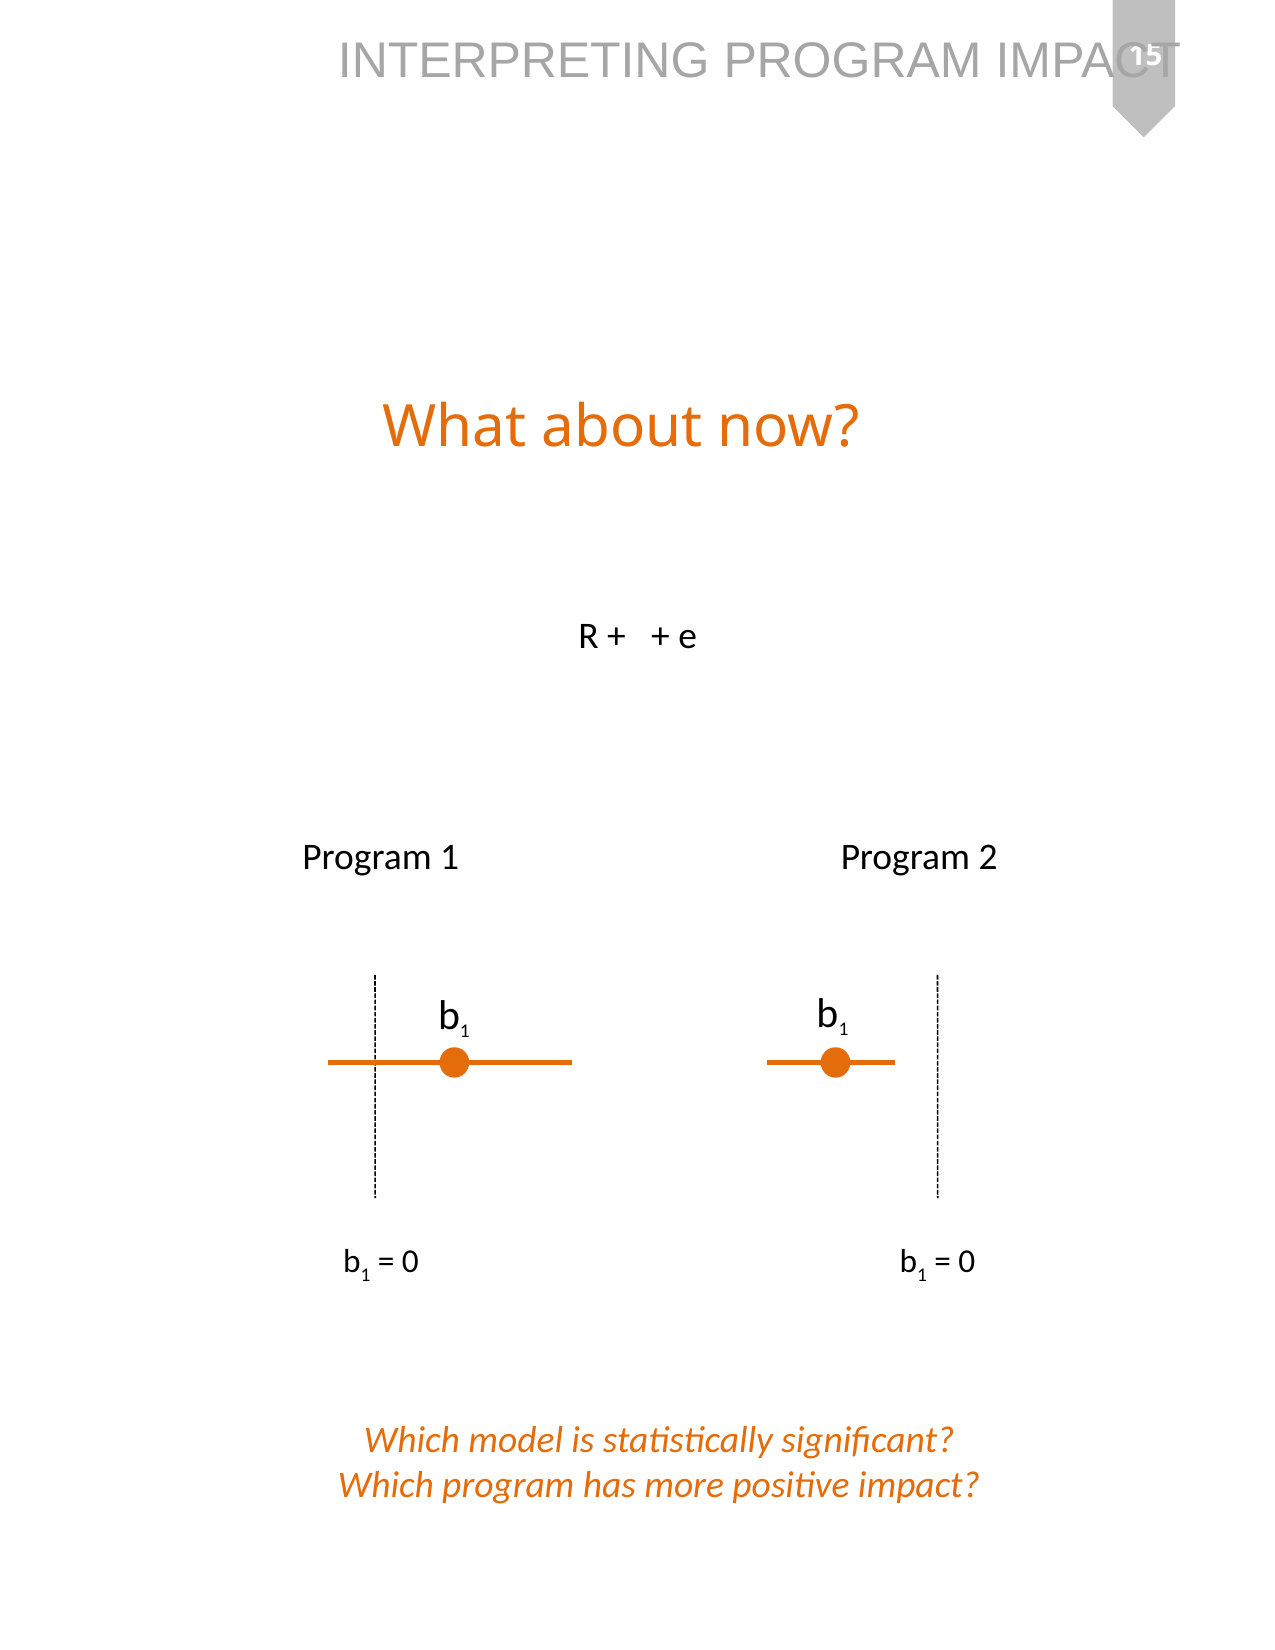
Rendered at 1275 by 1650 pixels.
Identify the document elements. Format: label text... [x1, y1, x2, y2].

text_box [820, 1047, 851, 1061]
text_box [442, 1071, 467, 1078]
text_box b1 [801, 978, 864, 1047]
text_box b1 [423, 980, 485, 1049]
text_box Program 2 [826, 824, 1013, 884]
text_box What about now? [367, 380, 958, 466]
slide_number 15 [1089, 12, 1202, 101]
text_box Program 1 [287, 824, 475, 884]
text_box Which model is statistically significant? Which program has more positive impact? [323, 1407, 996, 1513]
text_box b1 = 0 [328, 1231, 434, 1293]
text_box b1 = 0 [884, 1231, 991, 1293]
text_box [439, 1047, 470, 1061]
text_box [823, 1071, 848, 1078]
